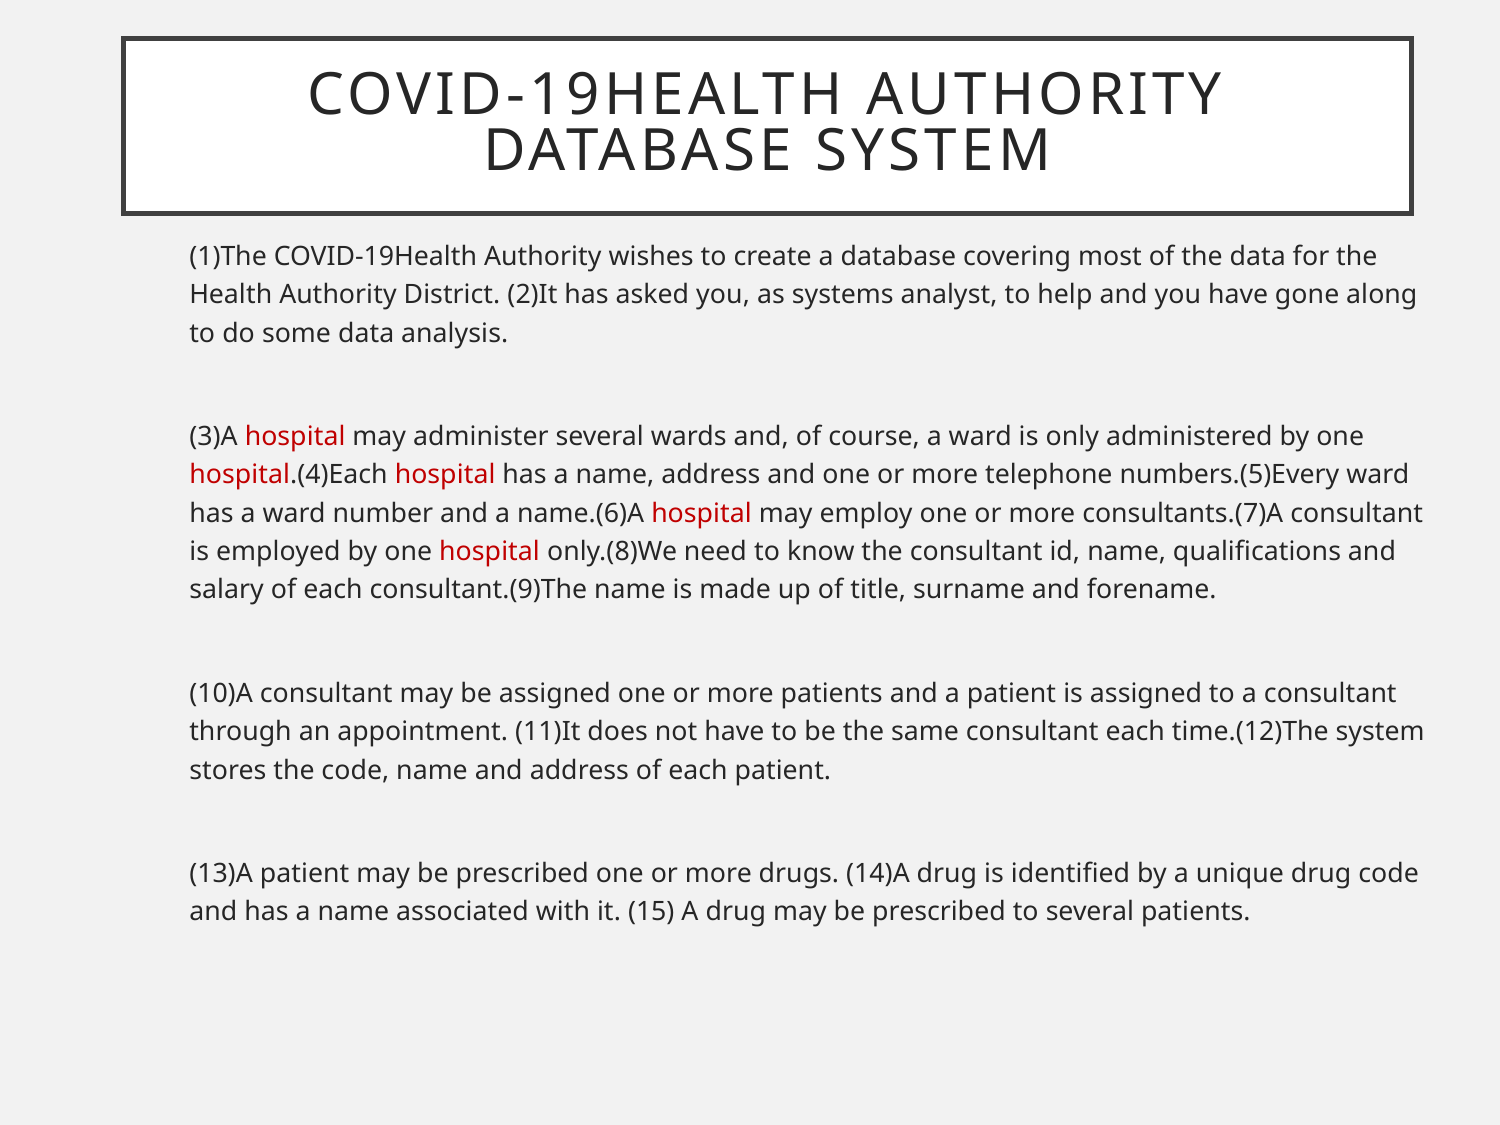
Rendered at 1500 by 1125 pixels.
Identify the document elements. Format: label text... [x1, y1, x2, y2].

list (1)The COVID-19Health Authority wishes to create a database covering most of the data for the Health Authority District. (2)It has asked you, as systems analyst, to help and you have gone along to do some data analysis. (3)A hospital may administer several wards and, of course, a ward is only administered by one hospital.(4)Each hospital has a name, address and one or more telephone numbers.(5)Every ward has a ward number and a name.(6)A hospital may employ one or more consultants.(7)A consultant is employed by one hospital only.(8)We need to know the consultant id, name, qualifications and salary of each consultant.(9)The name is made up of title, surname and forename. (10)A consultant may be assigned one or more patients and a patient is assigned to a consultant through an appointment. (11)It does not have to be the same consultant each time.(12)The system stores the code, name and address of each patient. (13)A patient may be prescribed one or more drugs. (14)A drug is identified by a unique drug code and has a name associated with it. (15) A drug may be prescribed to several patients. [140, 224, 1448, 983]
title COVID-19HEALTH AUTHORITY DATABASE SYSTEM [121, 36, 1414, 216]
